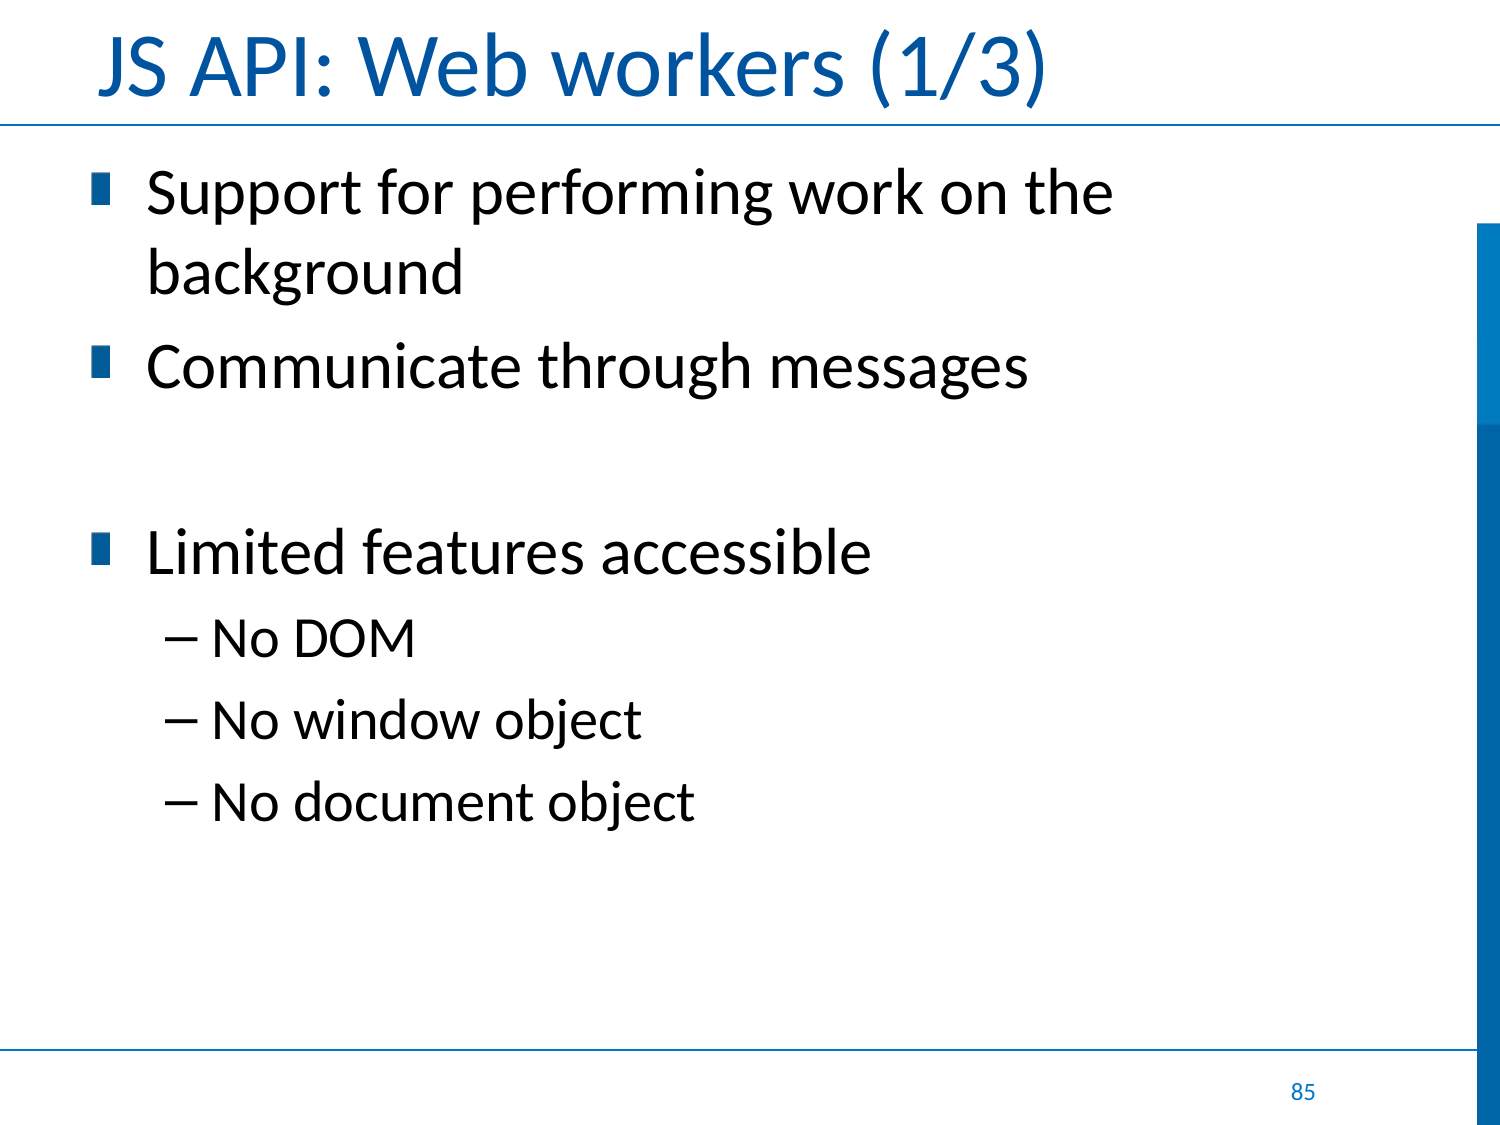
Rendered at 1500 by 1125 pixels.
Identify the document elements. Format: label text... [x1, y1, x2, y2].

title JS API: Web workers (1/3) [81, 11, 1433, 108]
picture [90, 531, 110, 565]
slide_number 85 [1230, 1072, 1332, 1108]
list Support for performing work on the background Communicate through messages Limited features accessible No DOM No window object No document object [74, 140, 1426, 1006]
picture [90, 171, 110, 205]
picture [90, 344, 110, 378]
picture [1477, 223, 1500, 1125]
